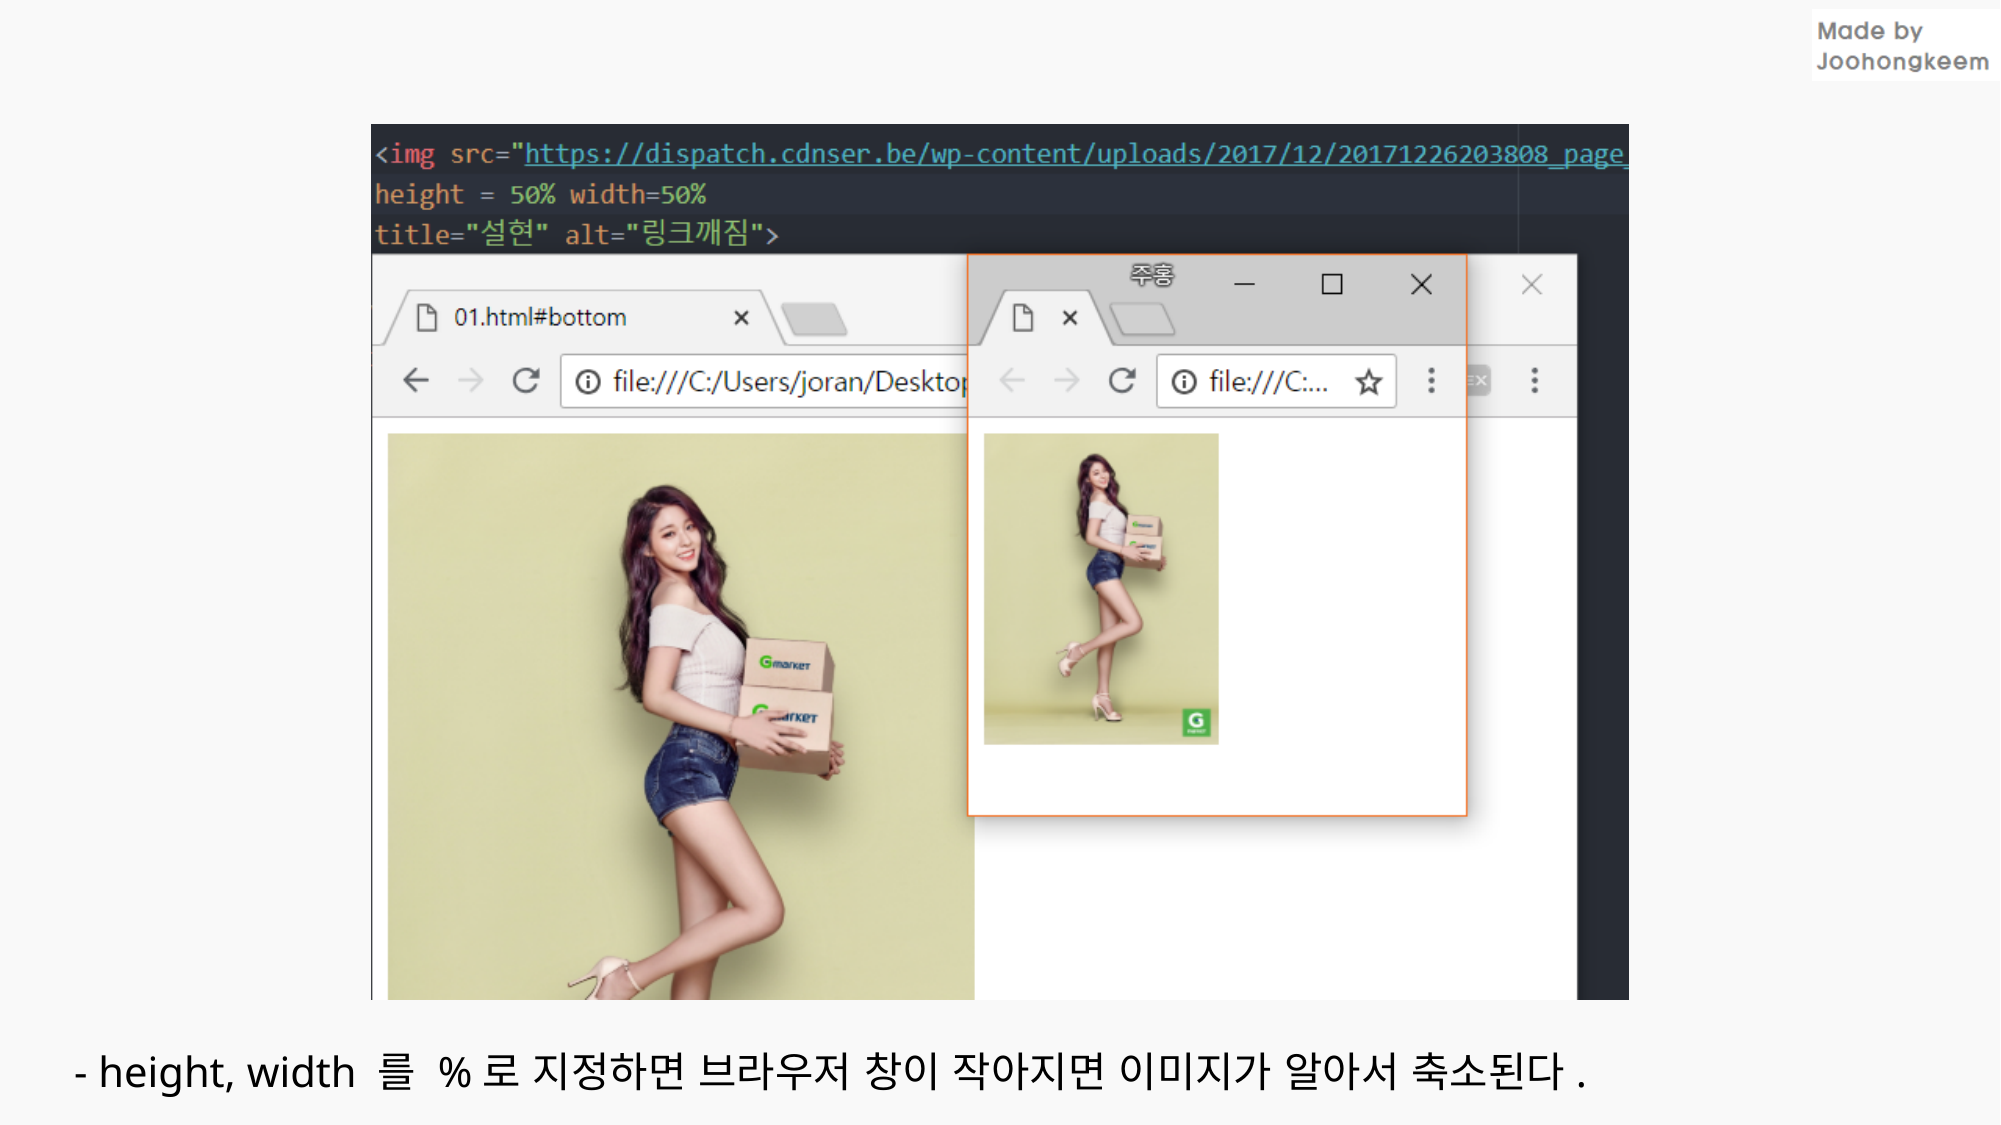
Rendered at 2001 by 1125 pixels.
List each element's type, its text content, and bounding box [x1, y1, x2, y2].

picture [371, 124, 1629, 1001]
list - height, width 를 %로 지정하면 브라우저 창이 작아지면 이미지가 알아서 축소된다. [59, 1013, 1941, 1125]
picture [1812, 9, 2000, 81]
